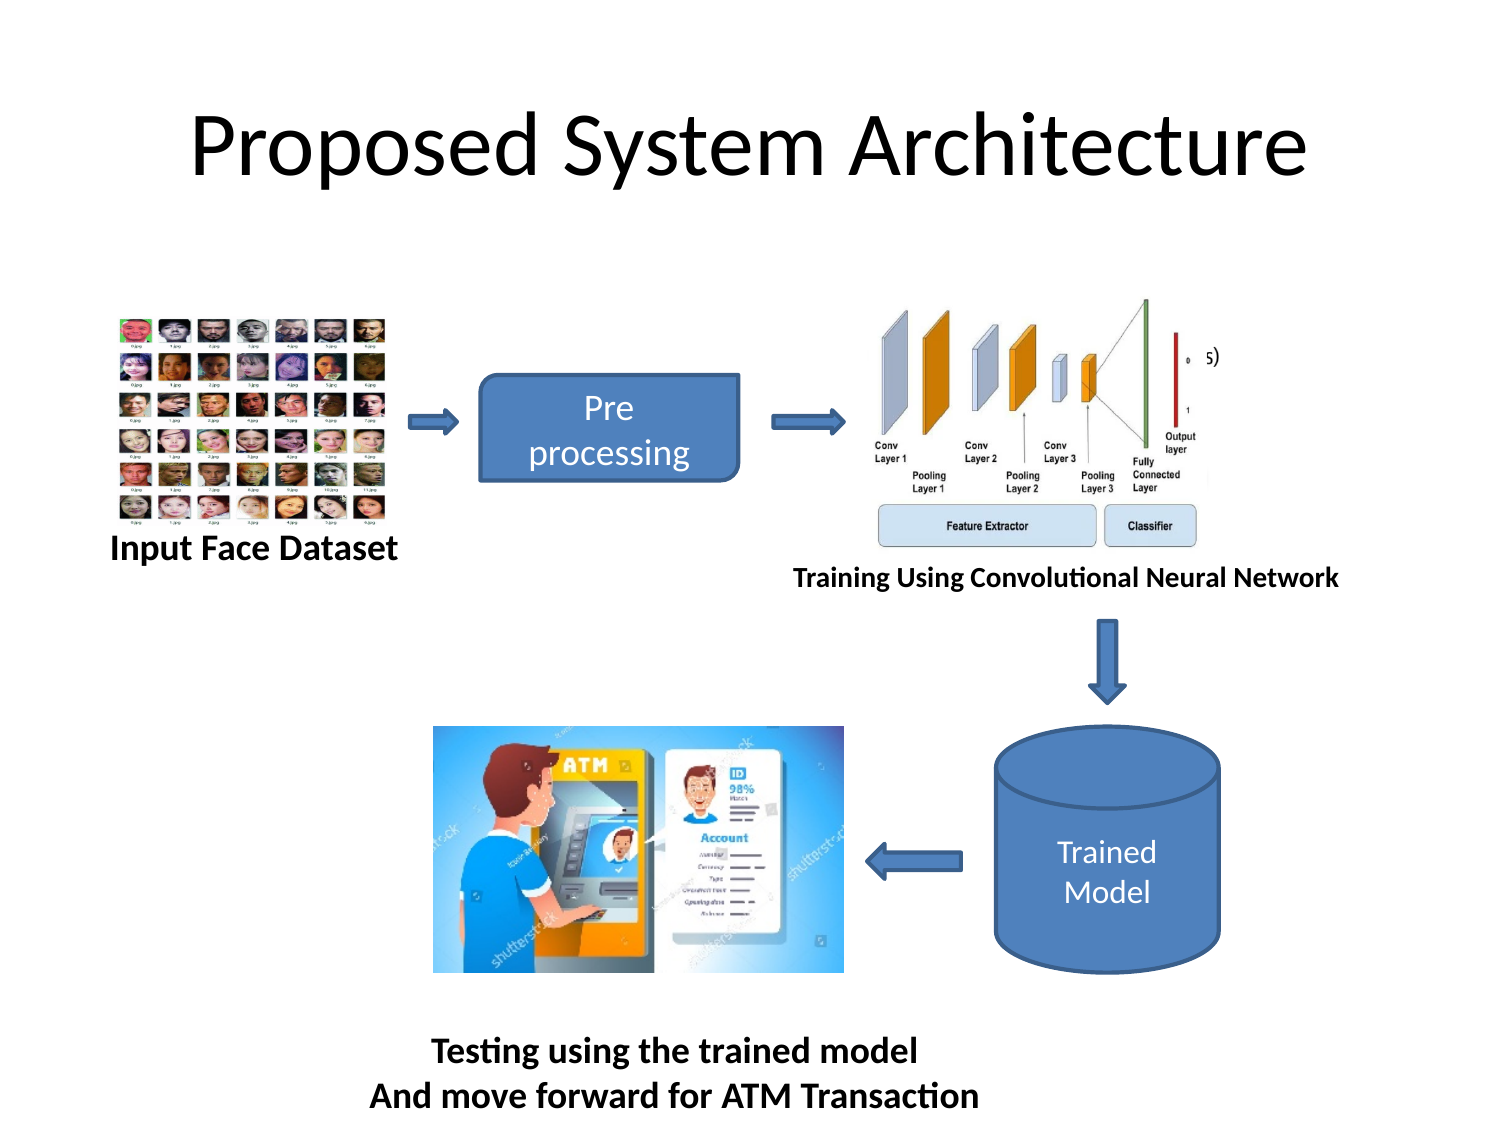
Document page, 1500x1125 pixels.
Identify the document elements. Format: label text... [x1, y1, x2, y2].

picture [116, 316, 387, 526]
text_box Pre processing [478, 372, 741, 483]
text_box Input Face Dataset [95, 515, 414, 576]
text_box Training Using Convolutional Neural Network [773, 550, 1360, 601]
text_box Testing using the trained model And move forward for ATM Transaction [354, 1018, 996, 1124]
picture [433, 726, 844, 974]
text_box [865, 841, 963, 881]
text_box [771, 408, 846, 436]
text_box [407, 408, 460, 436]
text_box [1087, 618, 1127, 706]
text_box Trained Model [993, 724, 1221, 975]
title Proposed System Architecture [75, 45, 1425, 233]
picture [866, 280, 1219, 554]
